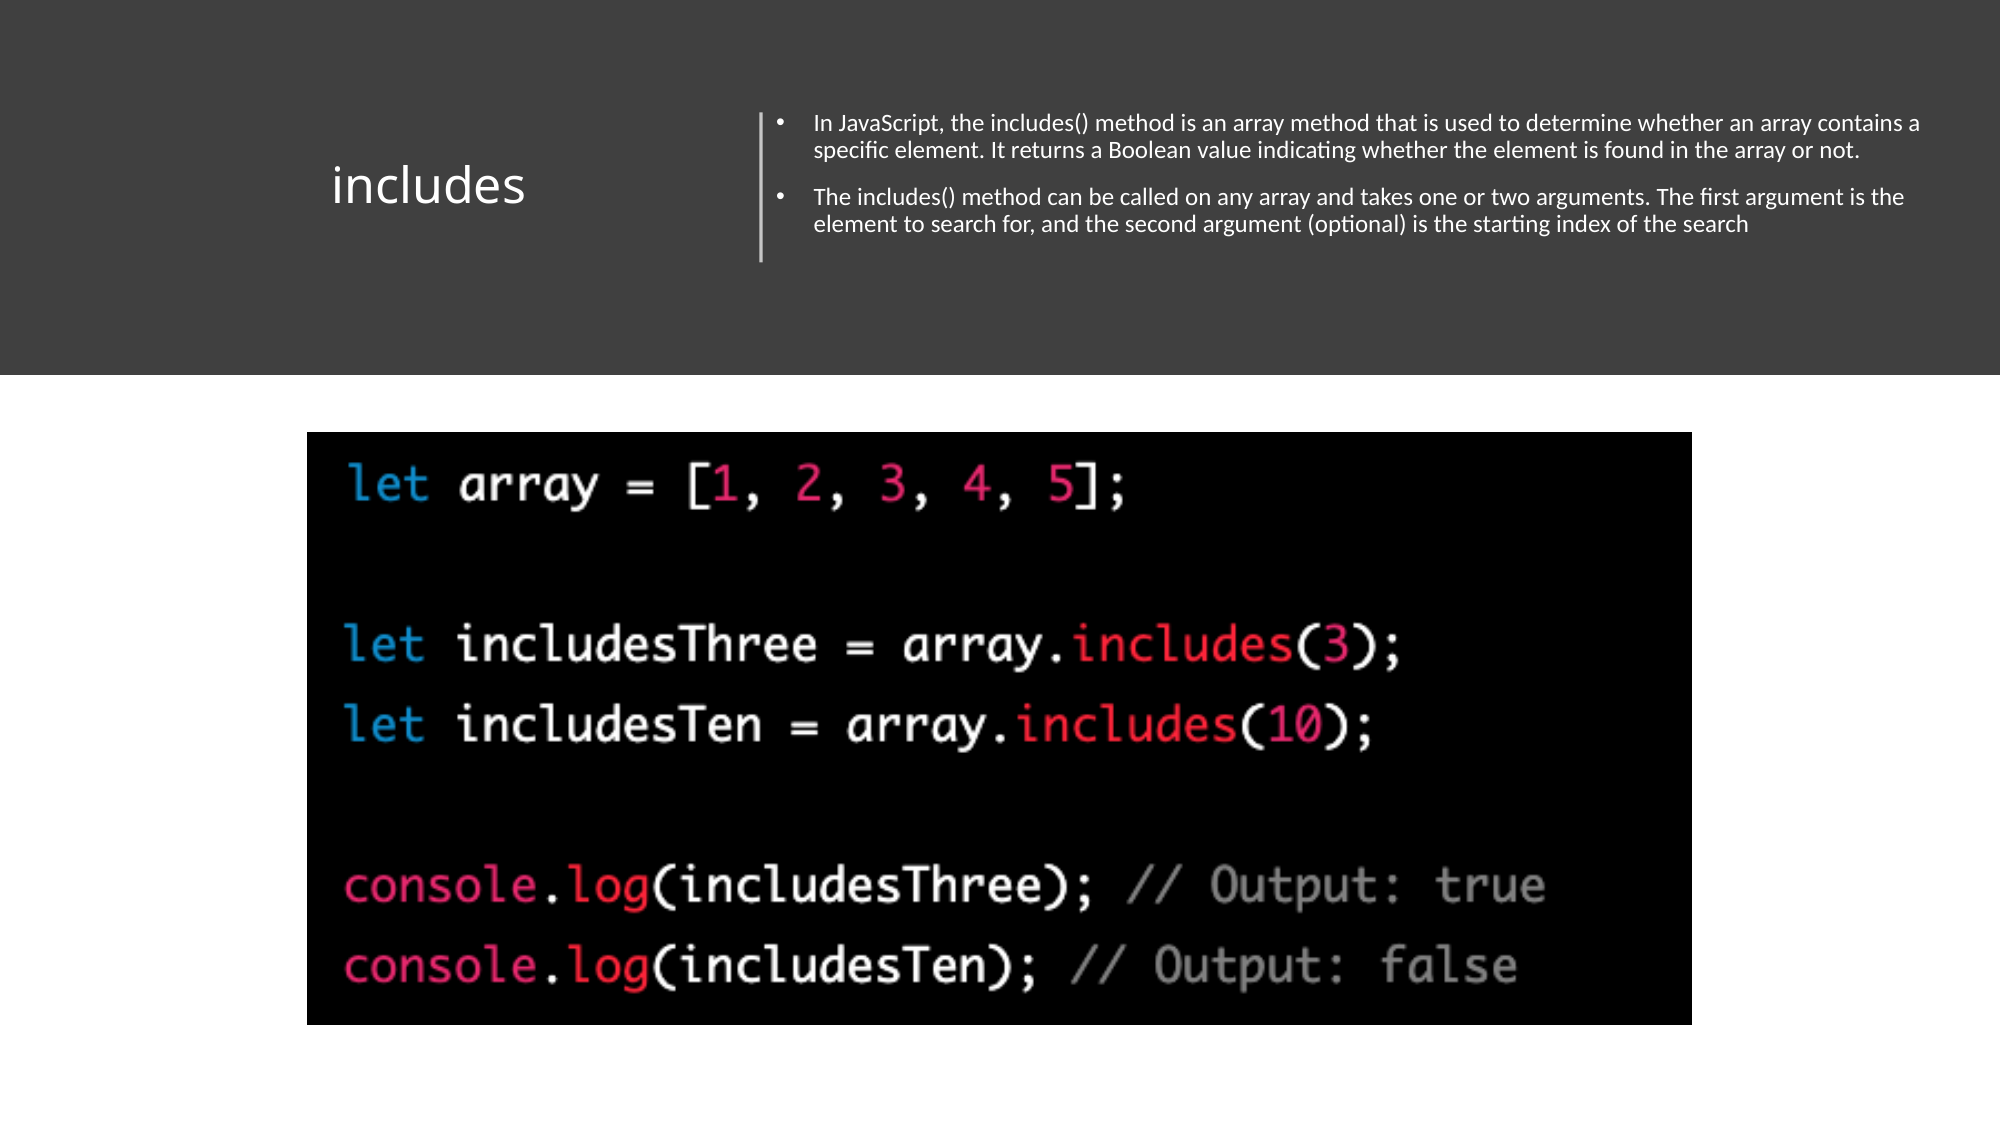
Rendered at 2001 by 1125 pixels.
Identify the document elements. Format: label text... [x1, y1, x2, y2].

picture [307, 432, 1692, 1025]
text_box [0, 0, 2000, 376]
list In JavaScript, the includes() method is an array method that is used to determine whether an array contains a specific element. It returns a Boolean value indicating whether the element is found in the array or not. The includes() method can be called on any array and takes one or two arguments. The first argument is the element to search for, and the second argument (optional) is the starting index of the search [761, 67, 1971, 308]
title includes [130, 78, 542, 297]
